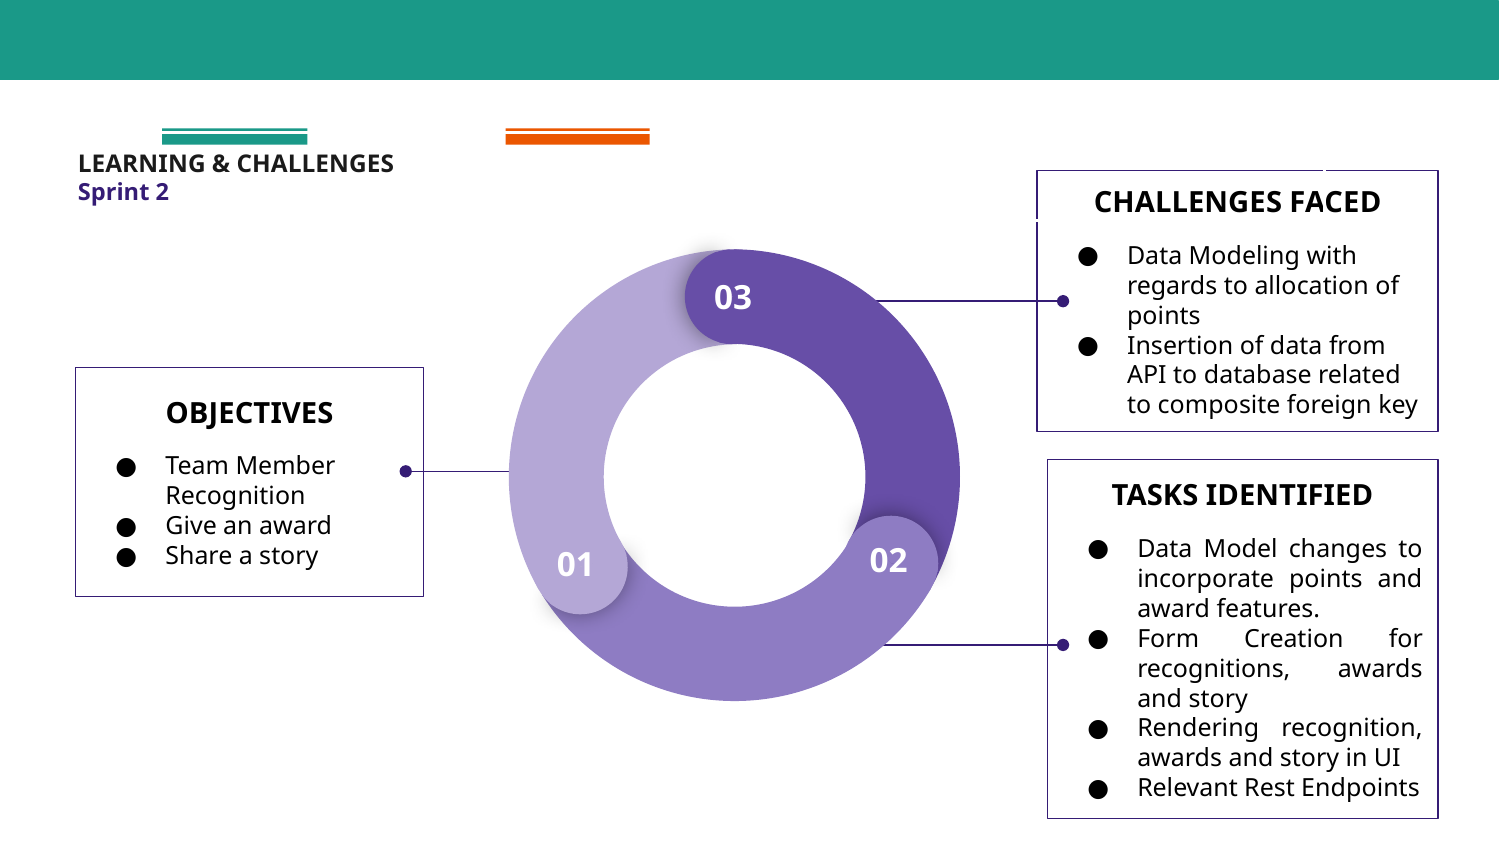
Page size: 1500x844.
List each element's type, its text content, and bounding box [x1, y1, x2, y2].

text_box CHALLENGES FACED Data Modeling with regards to allocation of points Insertion of data from API to database related to composite foreign key [1052, 170, 1439, 432]
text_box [75, 367, 416, 597]
text_box [0, 0, 1499, 80]
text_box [421, 165, 1048, 789]
title LEARNING & CHALLENGES Sprint 2 [62, 132, 1325, 221]
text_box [60, 132, 751, 140]
text_box TASKS IDENTIFIED Data Model changes to incorporate points and award features. Form Creation for recognitions, awards and story Rendering recognition, awards and story in UI Relevant Rest Endpoints [1047, 459, 1439, 819]
